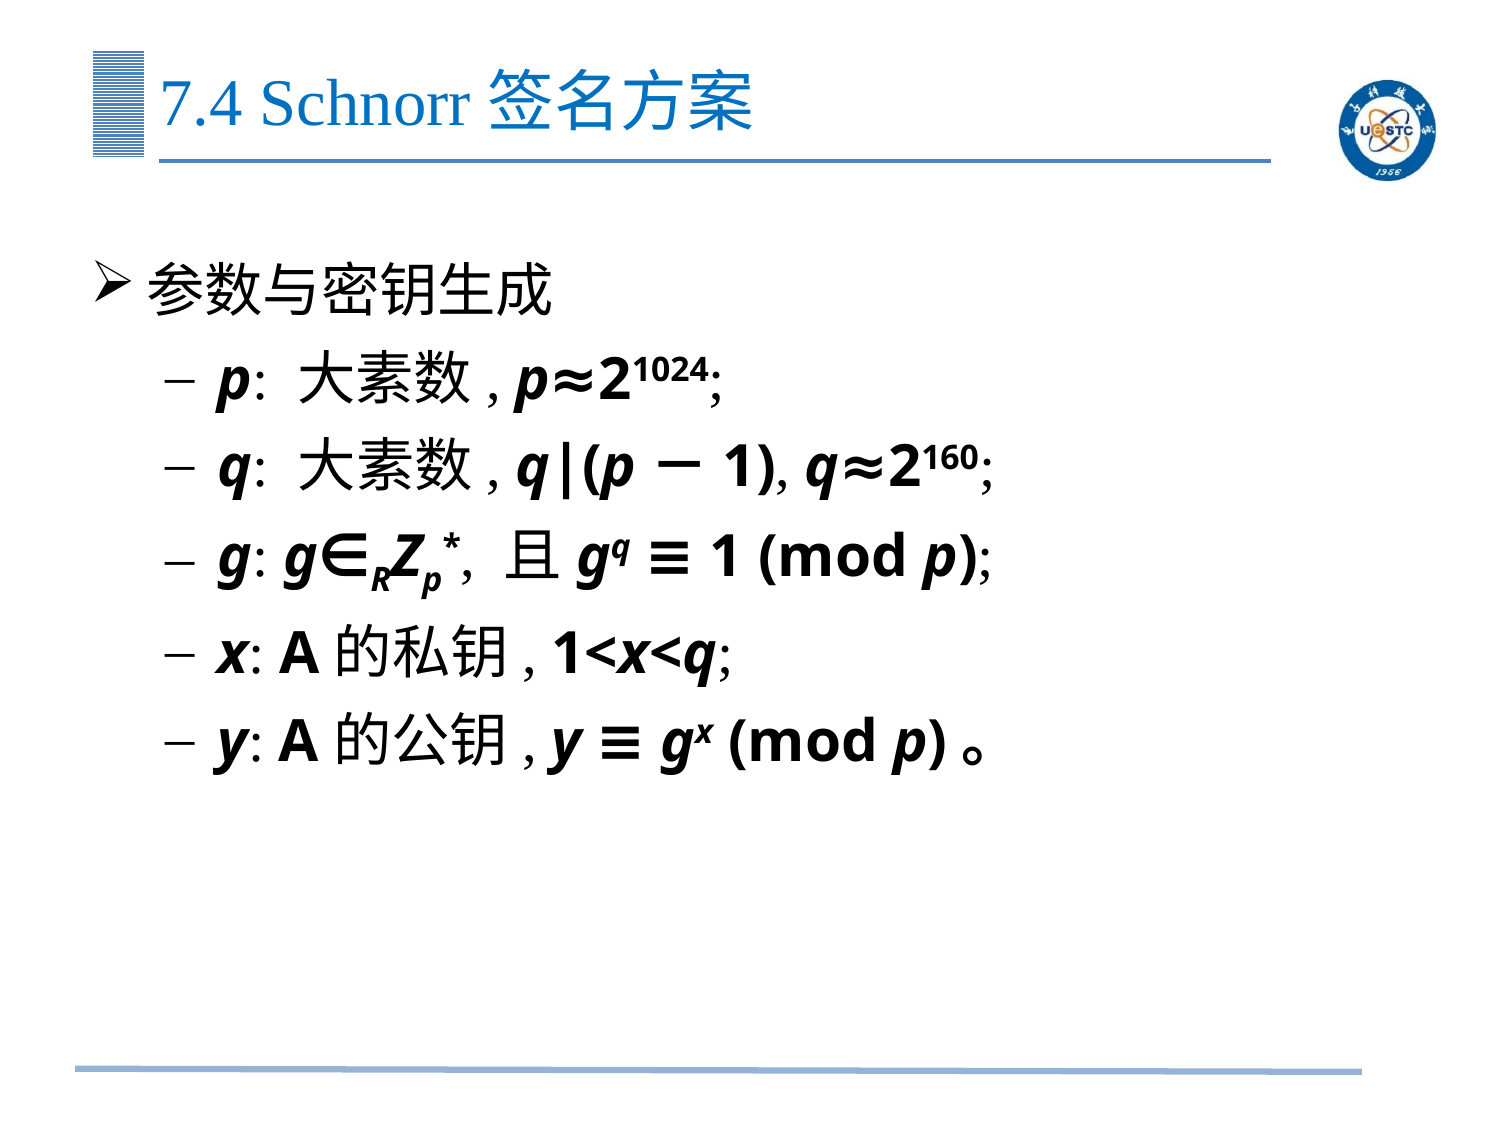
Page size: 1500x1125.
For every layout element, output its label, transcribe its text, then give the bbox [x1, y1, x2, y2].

list 参数与密钥生成 p: 大素数, p≈21024; q: 大素数, q|(p－1), q≈2160; g: g∈RZp*, 且gq ≡ 1 (mod p); x: A的私钥, 1<x<q; y: A的公钥, y ≡ gx (mod p)。 [75, 231, 1425, 975]
title 7.4 Schnorr签名方案 [144, 5, 1495, 193]
